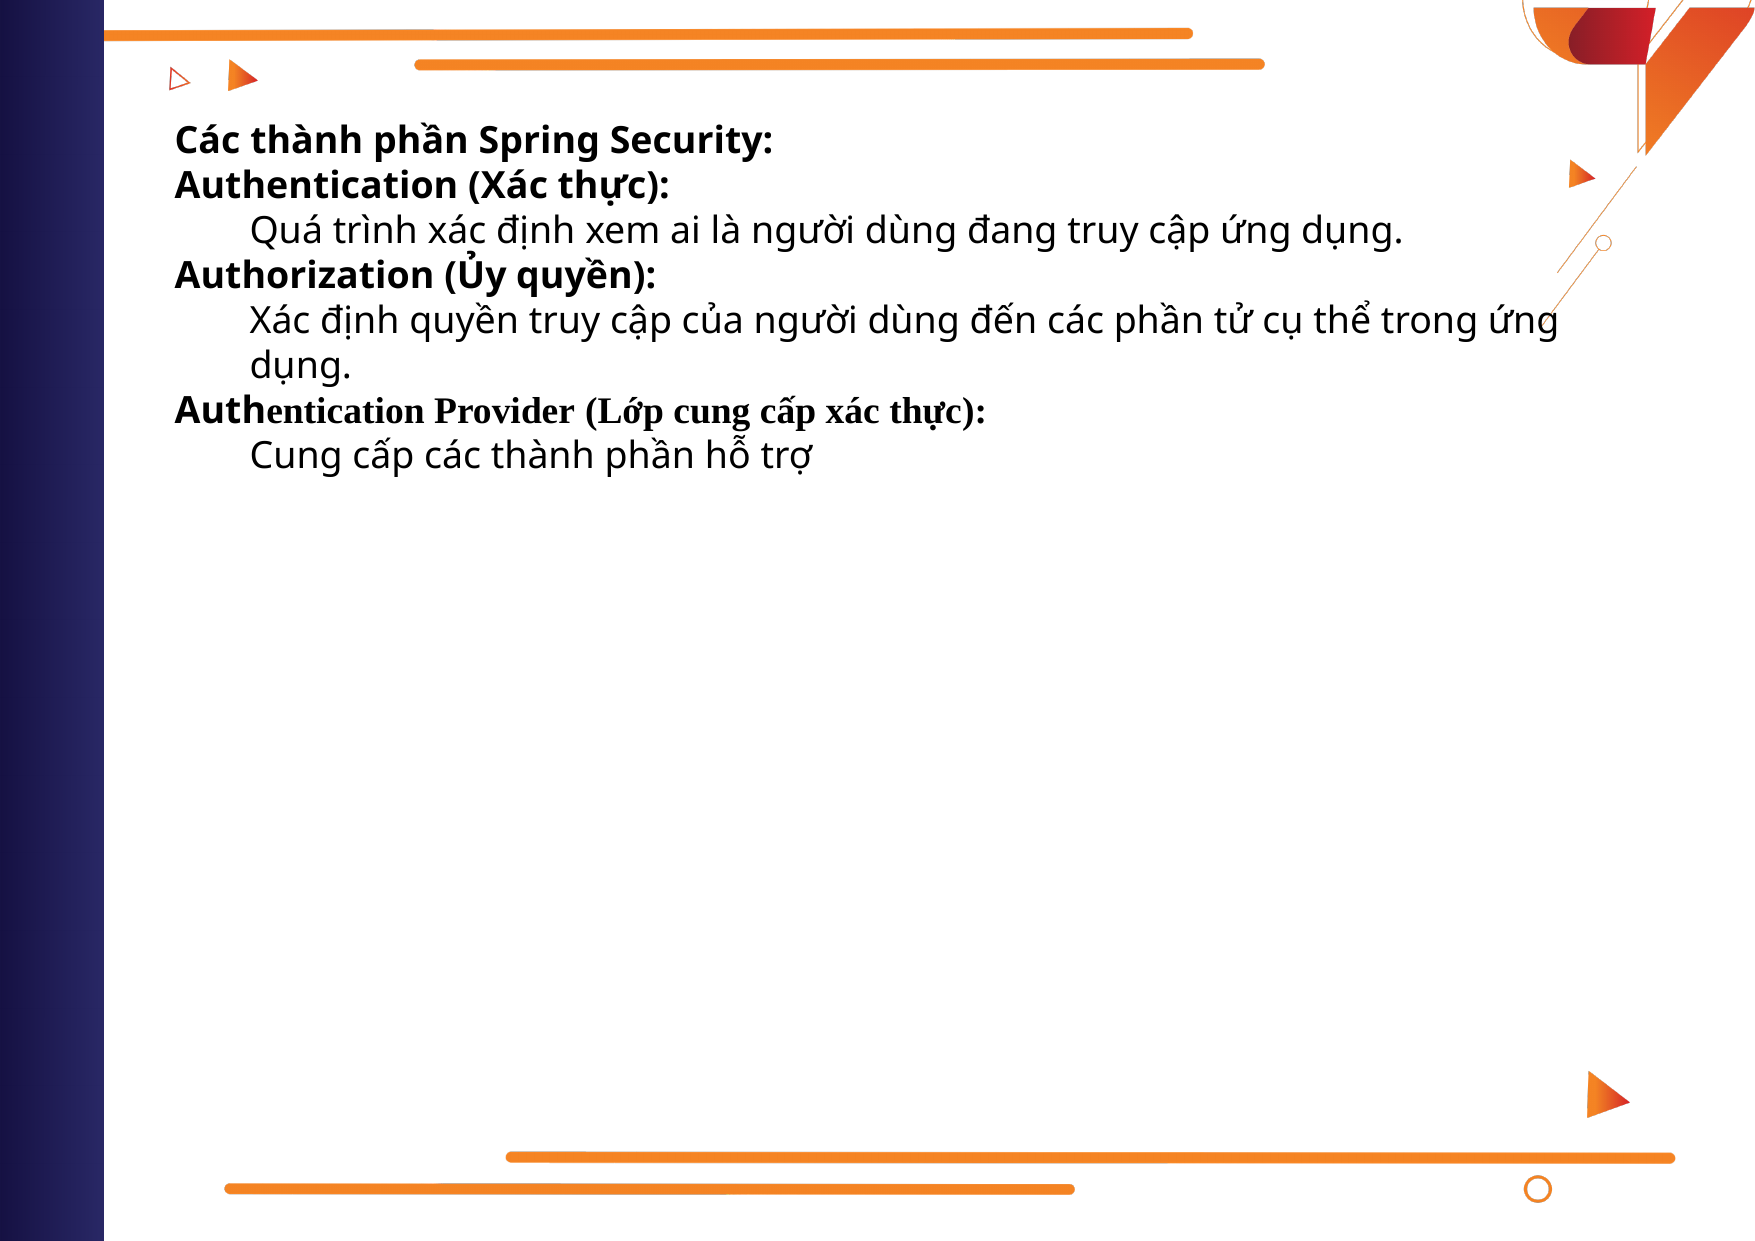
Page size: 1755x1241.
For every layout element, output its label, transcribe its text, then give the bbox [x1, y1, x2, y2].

picture [222, 1054, 1678, 1241]
picture [0, 0, 1267, 1241]
picture [1521, 0, 1755, 327]
text_box Các thành phần Spring Security: Authentication (Xác thực): Quá trình xác định xem ai là người dùng đang truy cập ứng dụng. Authorization (Ủy quyền): Xác định quyền truy cập của người dùng đến các phần tử cụ thể trong ứng dụng. Authentication Provider (Lớp cung cấp xác thực): Cung cấp các thành phần hỗ trợ [159, 108, 1578, 484]
